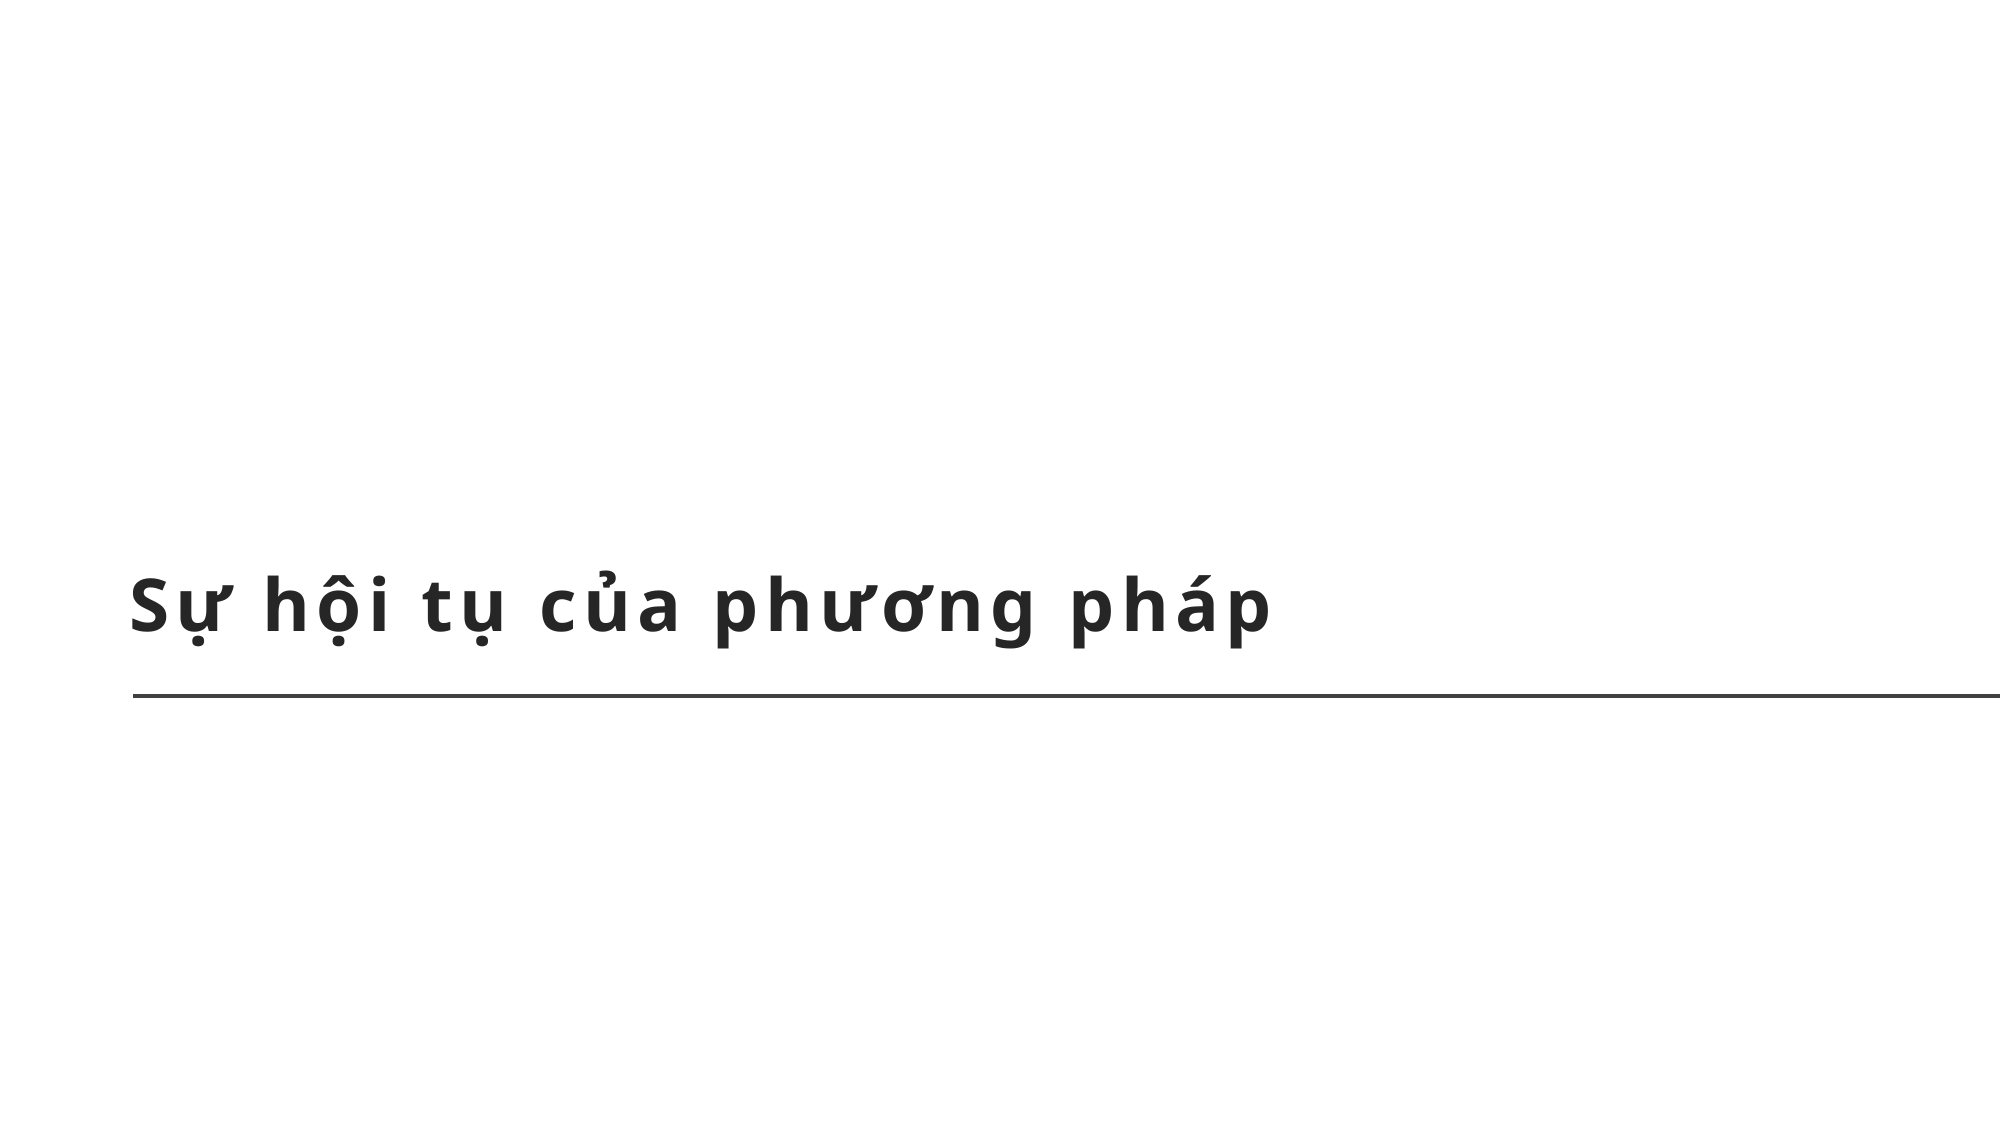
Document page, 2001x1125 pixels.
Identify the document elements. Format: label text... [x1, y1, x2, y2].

text_box Sự hội tụ của phương pháp [114, 493, 2000, 651]
